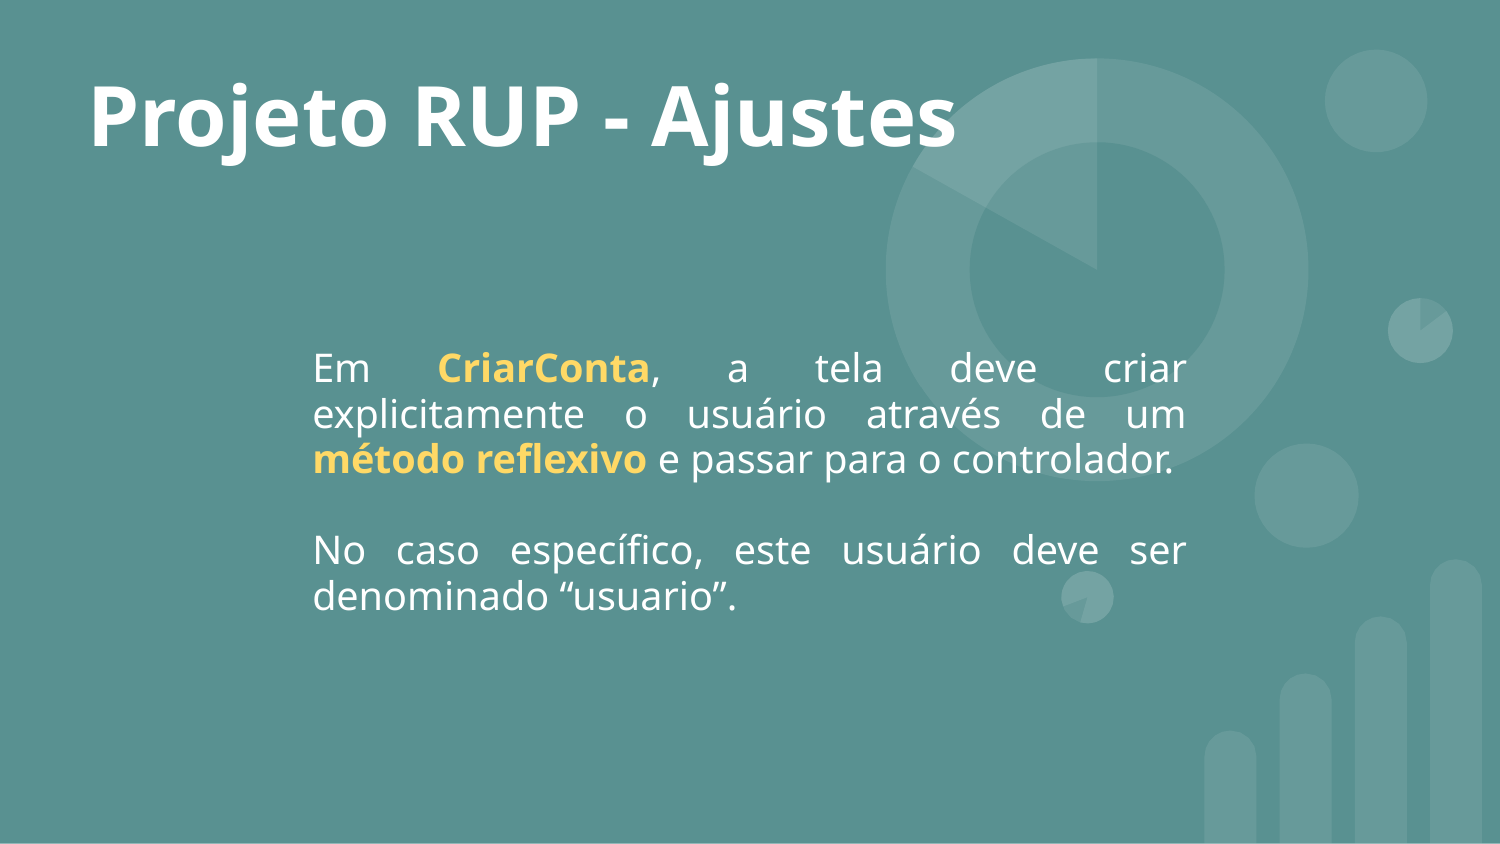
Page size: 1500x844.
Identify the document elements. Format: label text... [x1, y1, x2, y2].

text_box Em CriarConta, a tela deve criar explicitamente o usuário através de um método reflexivo e passar para o controlador. No caso específico, este usuário deve ser denominado “usuario”. [312, 344, 1188, 658]
text_box Projeto RUP - Ajustes [85, 61, 1055, 164]
